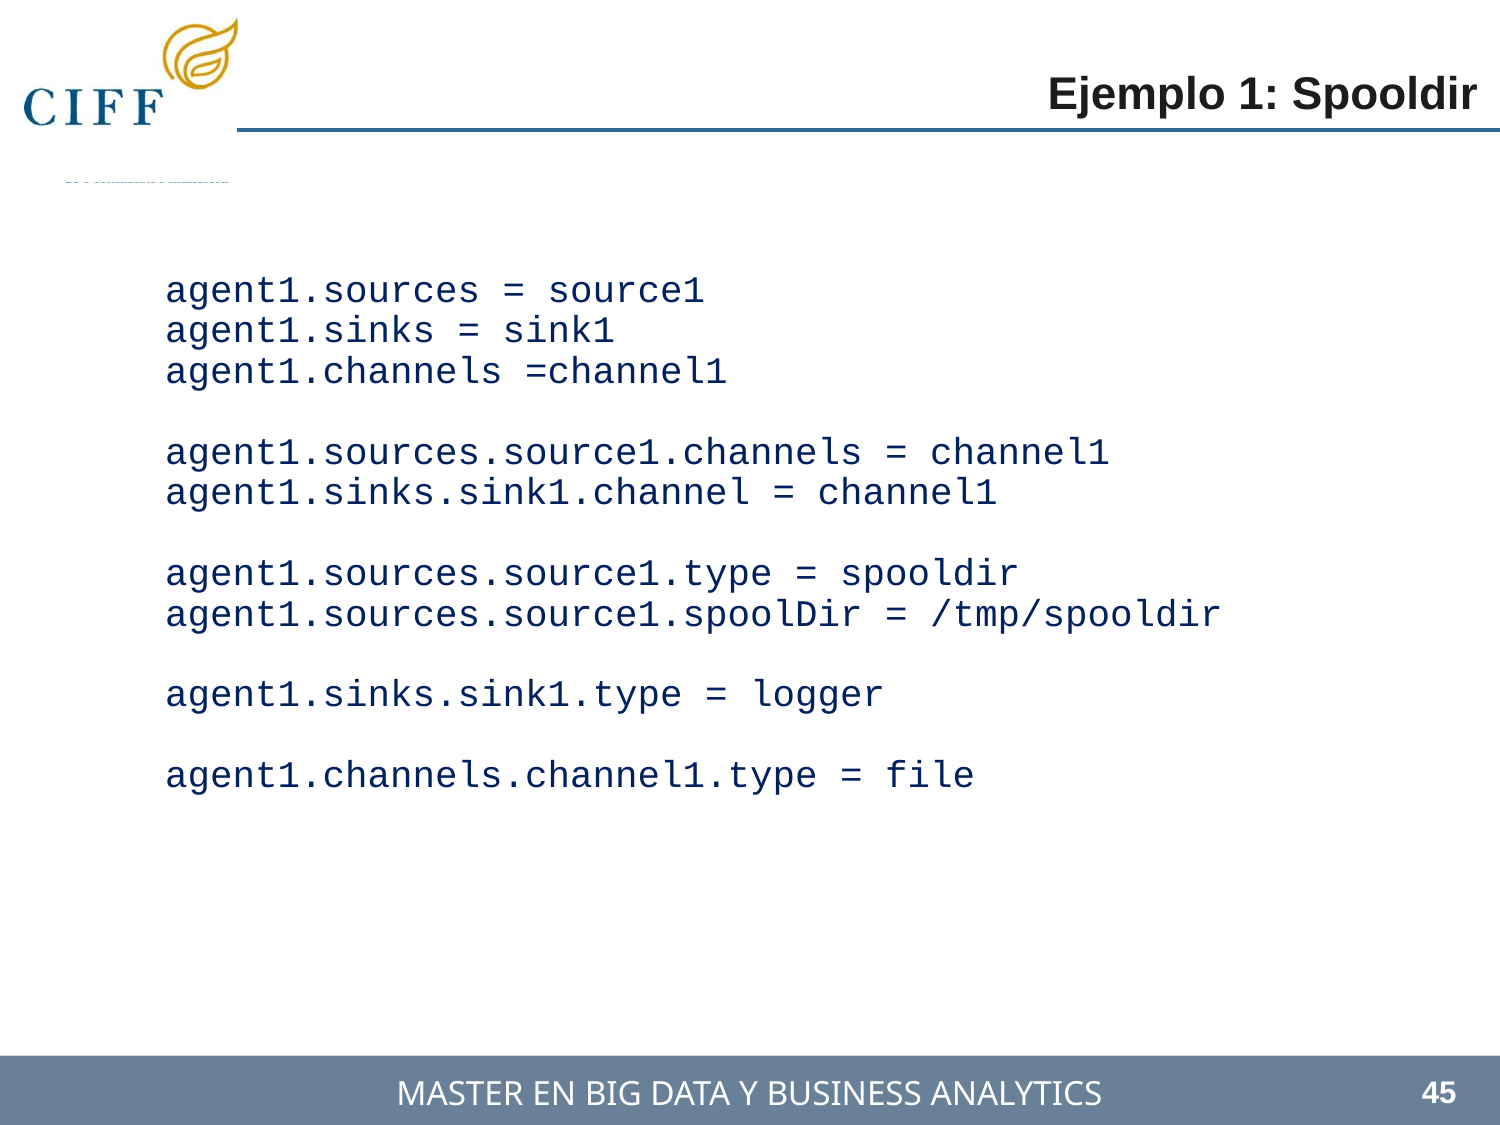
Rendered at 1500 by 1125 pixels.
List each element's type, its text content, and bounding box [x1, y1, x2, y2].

list agent1.sources = source1 agent1.sinks = sink1 agent1.channels =channel1 agent1.sources.source1.channels = channel1 agent1.sinks.sink1.channel = channel1 agent1.sources.source1.type = spooldir agent1.sources.source1.spoolDir = /tmp/spooldir agent1.sinks.sink1.type = logger agent1.channels.channel1.type = file [75, 262, 1425, 1005]
text_box 45 [1385, 1064, 1493, 1121]
text_box Ejemplo 1: Spooldir [260, 55, 1493, 244]
picture [24, 17, 238, 129]
